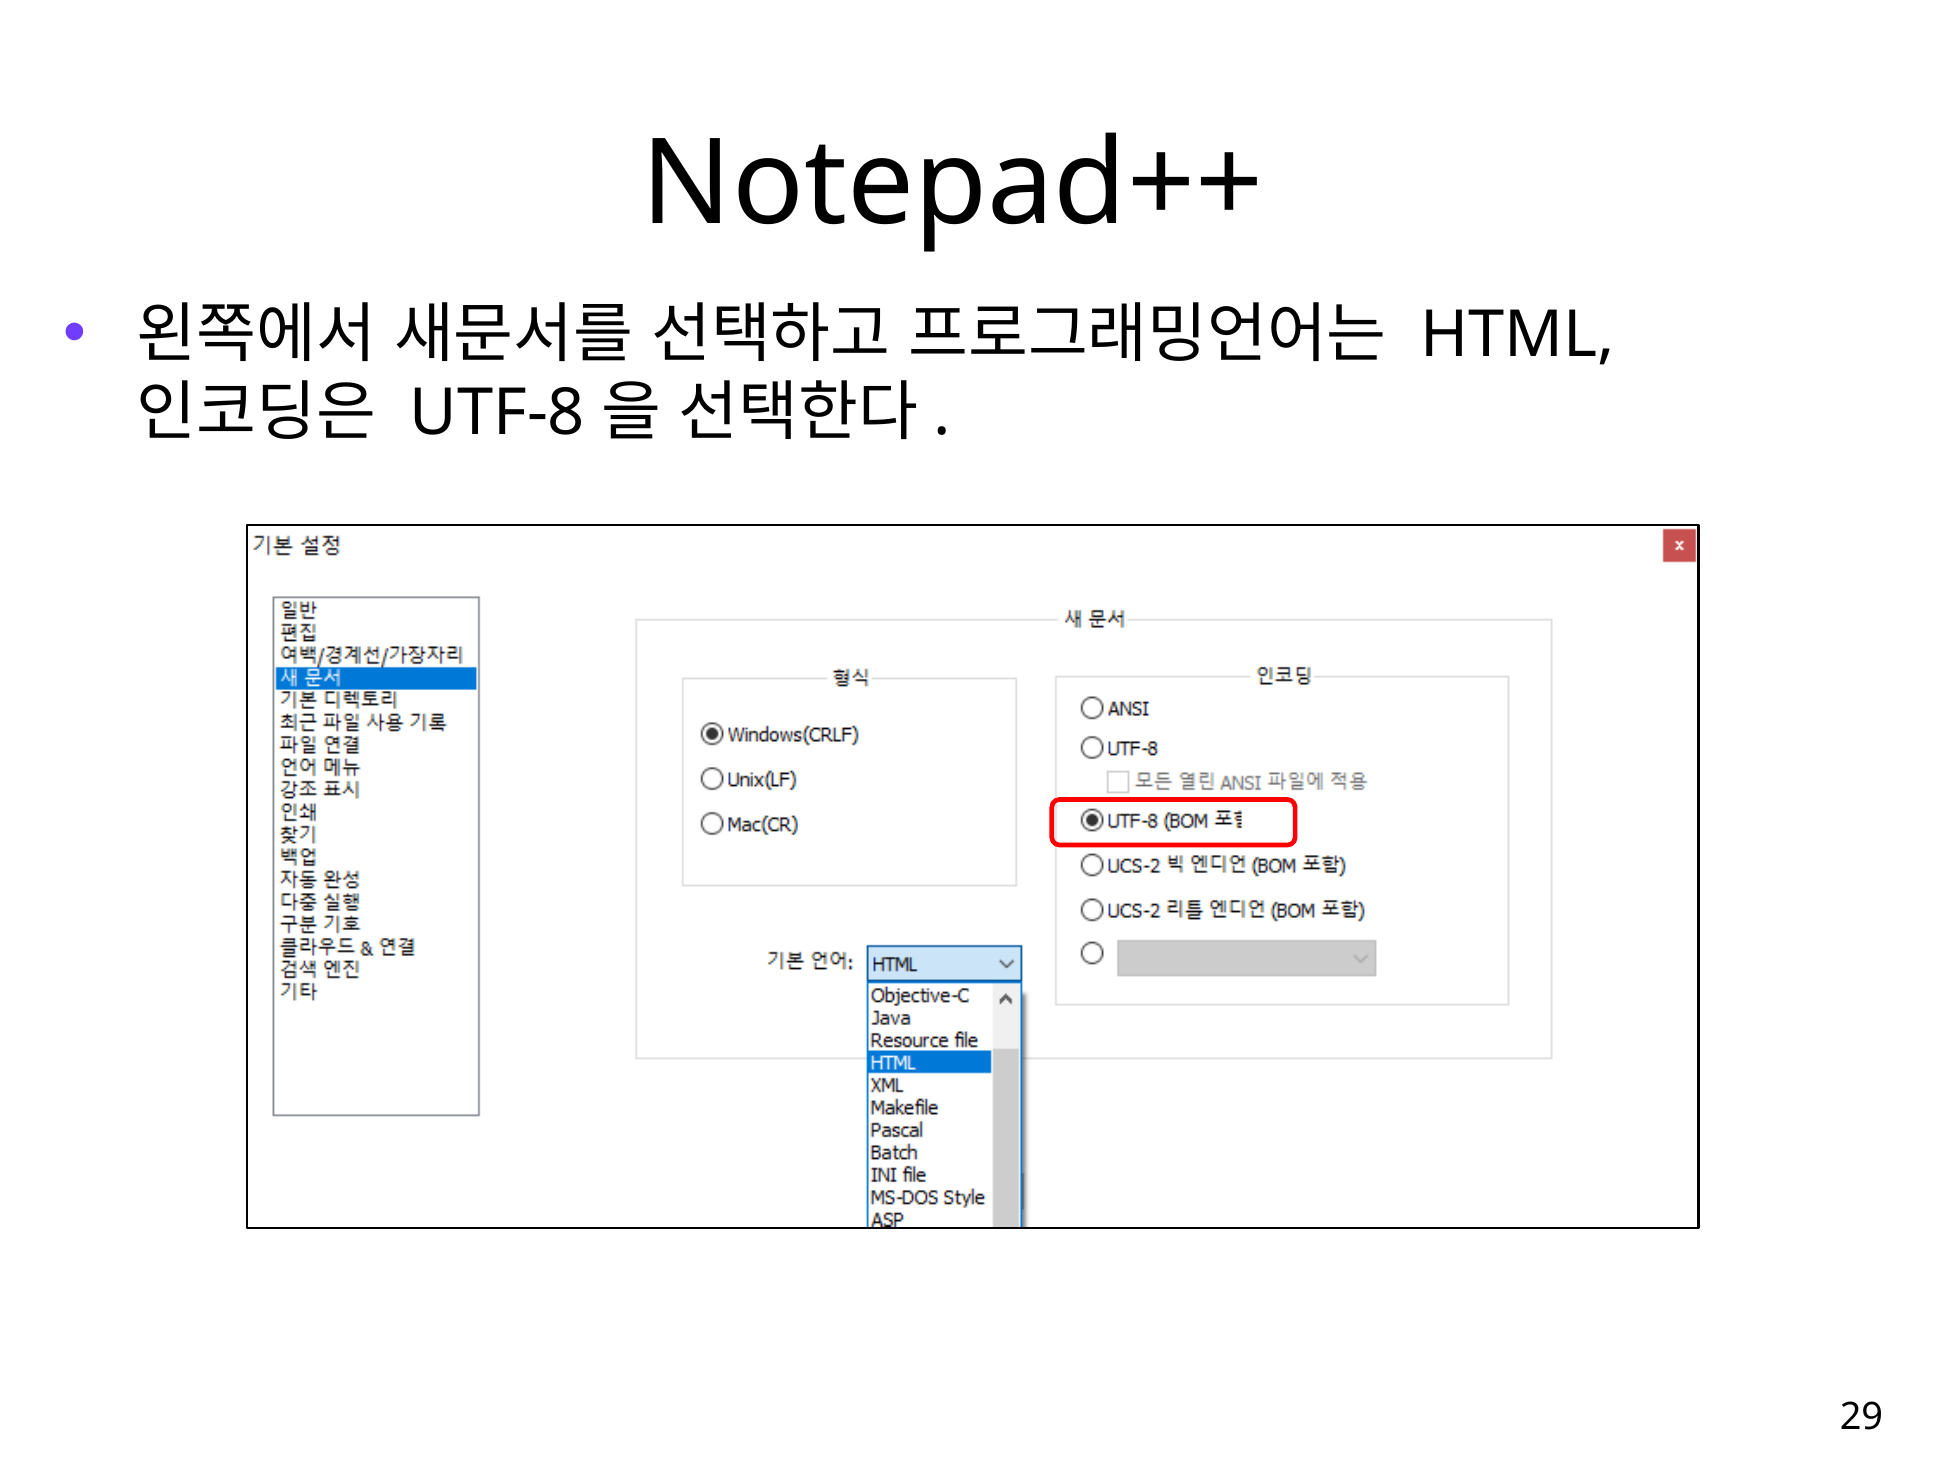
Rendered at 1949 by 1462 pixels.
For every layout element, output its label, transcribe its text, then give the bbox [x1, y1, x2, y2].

slide_number 29 [1496, 1372, 1899, 1462]
title Notepad++ [156, 92, 1749, 255]
list 왼쪽에서 새문서를 선택하고 프로그래밍언어는 HTML, 인코딩은 UTF-8을 선택한다. [48, 284, 1897, 1343]
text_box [247, 526, 1698, 1228]
